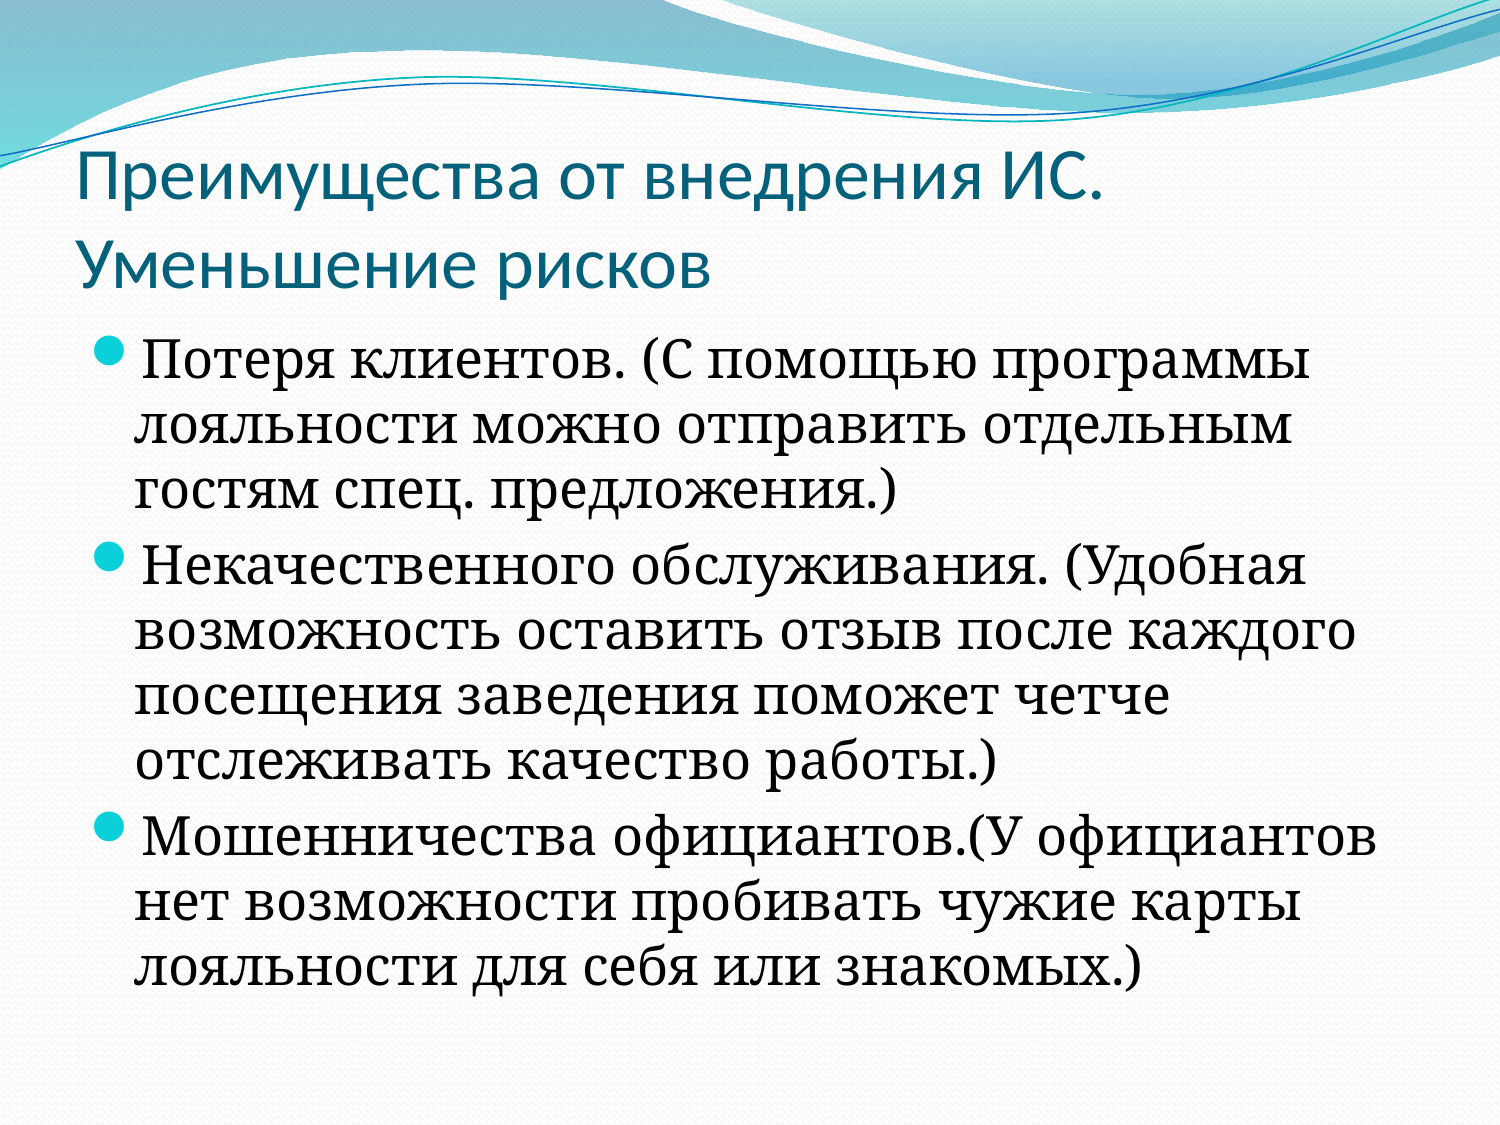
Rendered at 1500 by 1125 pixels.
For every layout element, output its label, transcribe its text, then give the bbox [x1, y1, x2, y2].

title Преимущества от внедрения ИС. Уменьшение рисков [75, 115, 1425, 303]
list Потеря клиентов. (С помощью программы лояльности можно отправить отдельным гостям спец. предложения.) Некачественного обслуживания. (Удобная возможность оставить отзыв после каждого посещения заведения поможет четче отслеживать качество работы.) Мошенничества официантов.(У официантов нет возможности пробивать чужие карты лояльности для себя или знакомых.) [75, 317, 1425, 1038]
